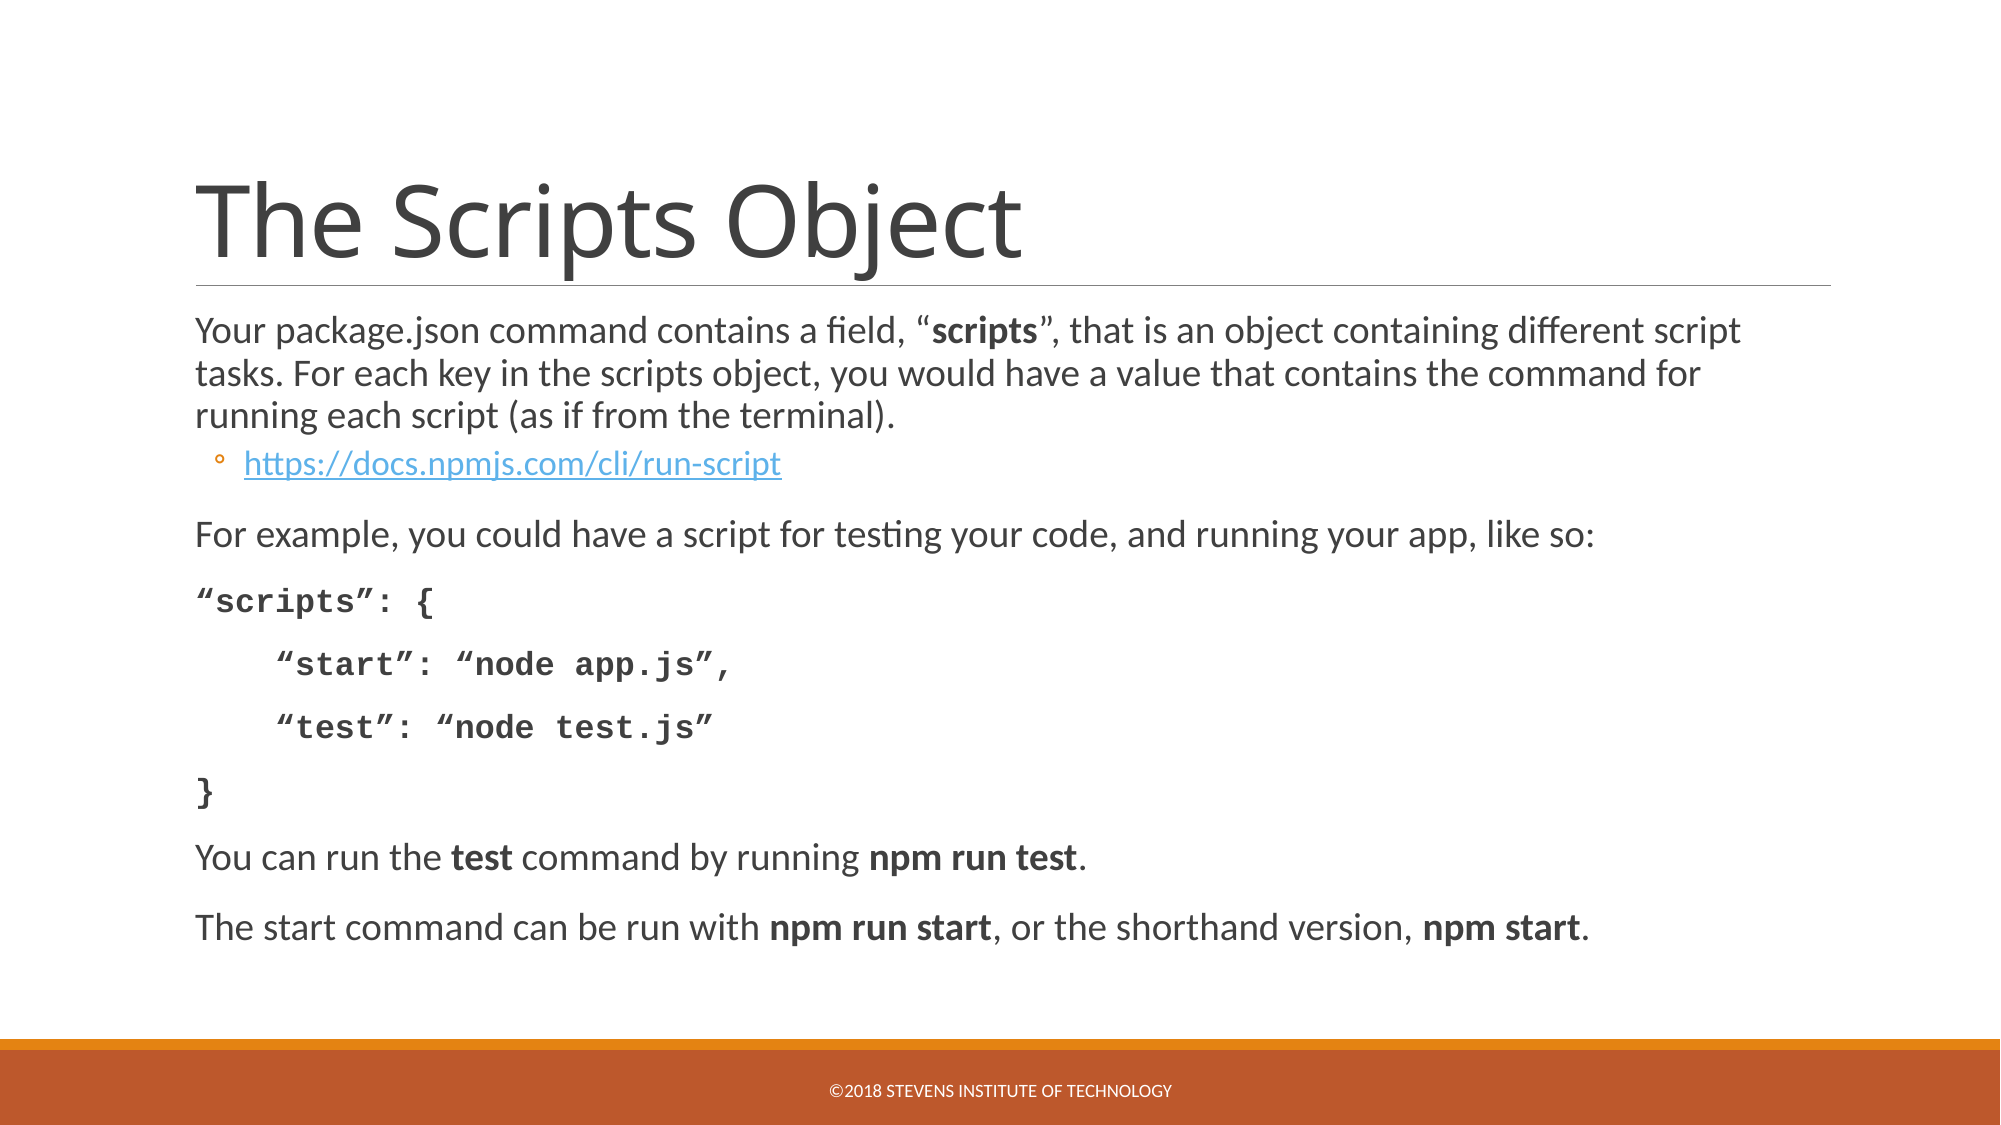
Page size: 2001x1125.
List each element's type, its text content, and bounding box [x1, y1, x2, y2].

title The Scripts Object [180, 47, 1830, 285]
footer ©2018 STEVENS INSTITUTE OF TECHNOLOGY [604, 1059, 1396, 1120]
list Your package.json command contains a field, “scripts”, that is an object containing different script tasks. For each key in the scripts object, you would have a value that contains the command for running each script (as if from the terminal). https://docs.npmjs.com/cli/run-script For example, you could have a script for testing your code, and running your app, like so: “scripts”: { “start”: “node app.js”, “test”: “node test.js” } You can run the test command by running npm run test. The start command can be run with npm run start, or the shorthand version, npm start. [180, 302, 1830, 963]
